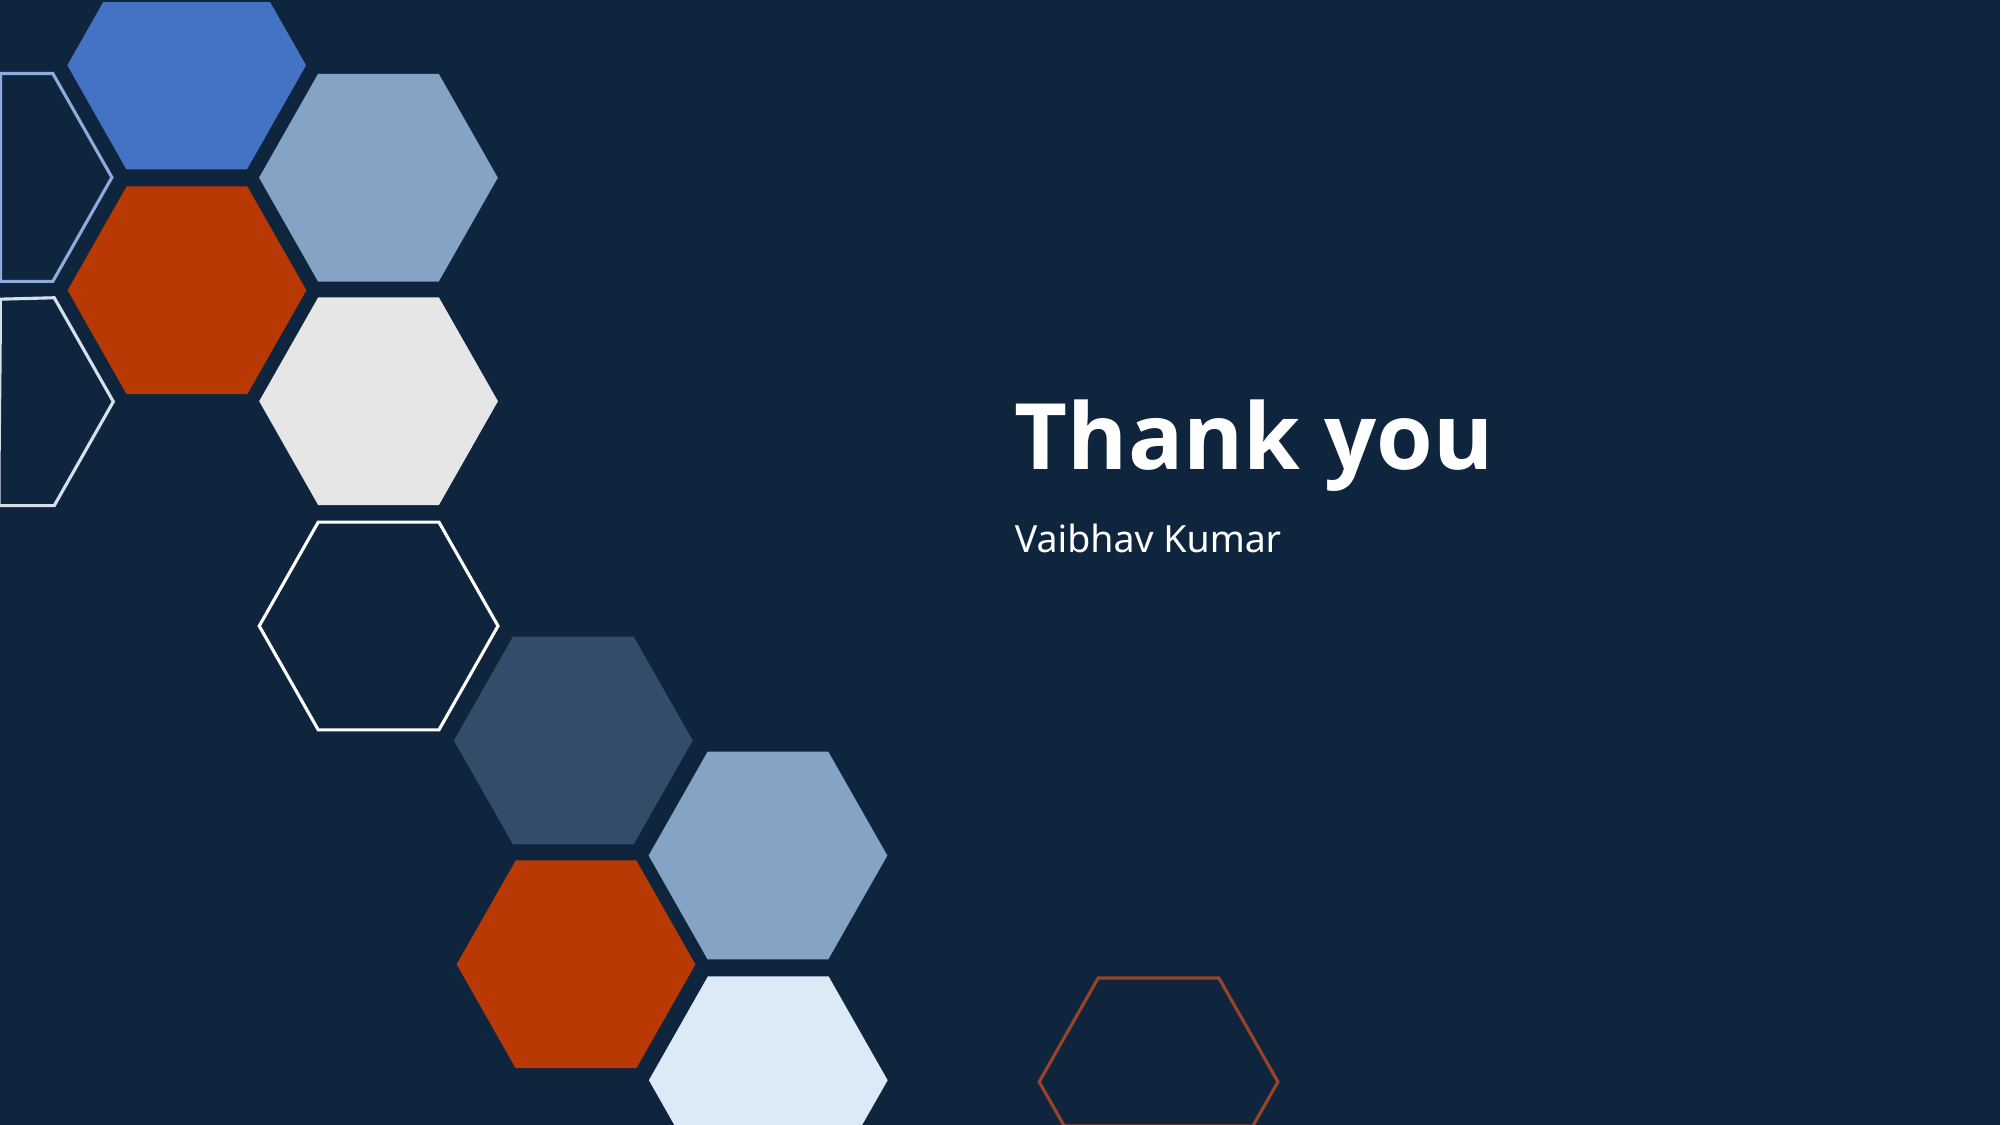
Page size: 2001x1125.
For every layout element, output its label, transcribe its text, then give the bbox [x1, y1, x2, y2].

list Vaibhav Kumar [999, 507, 1498, 816]
title Thank you [999, 279, 1830, 497]
